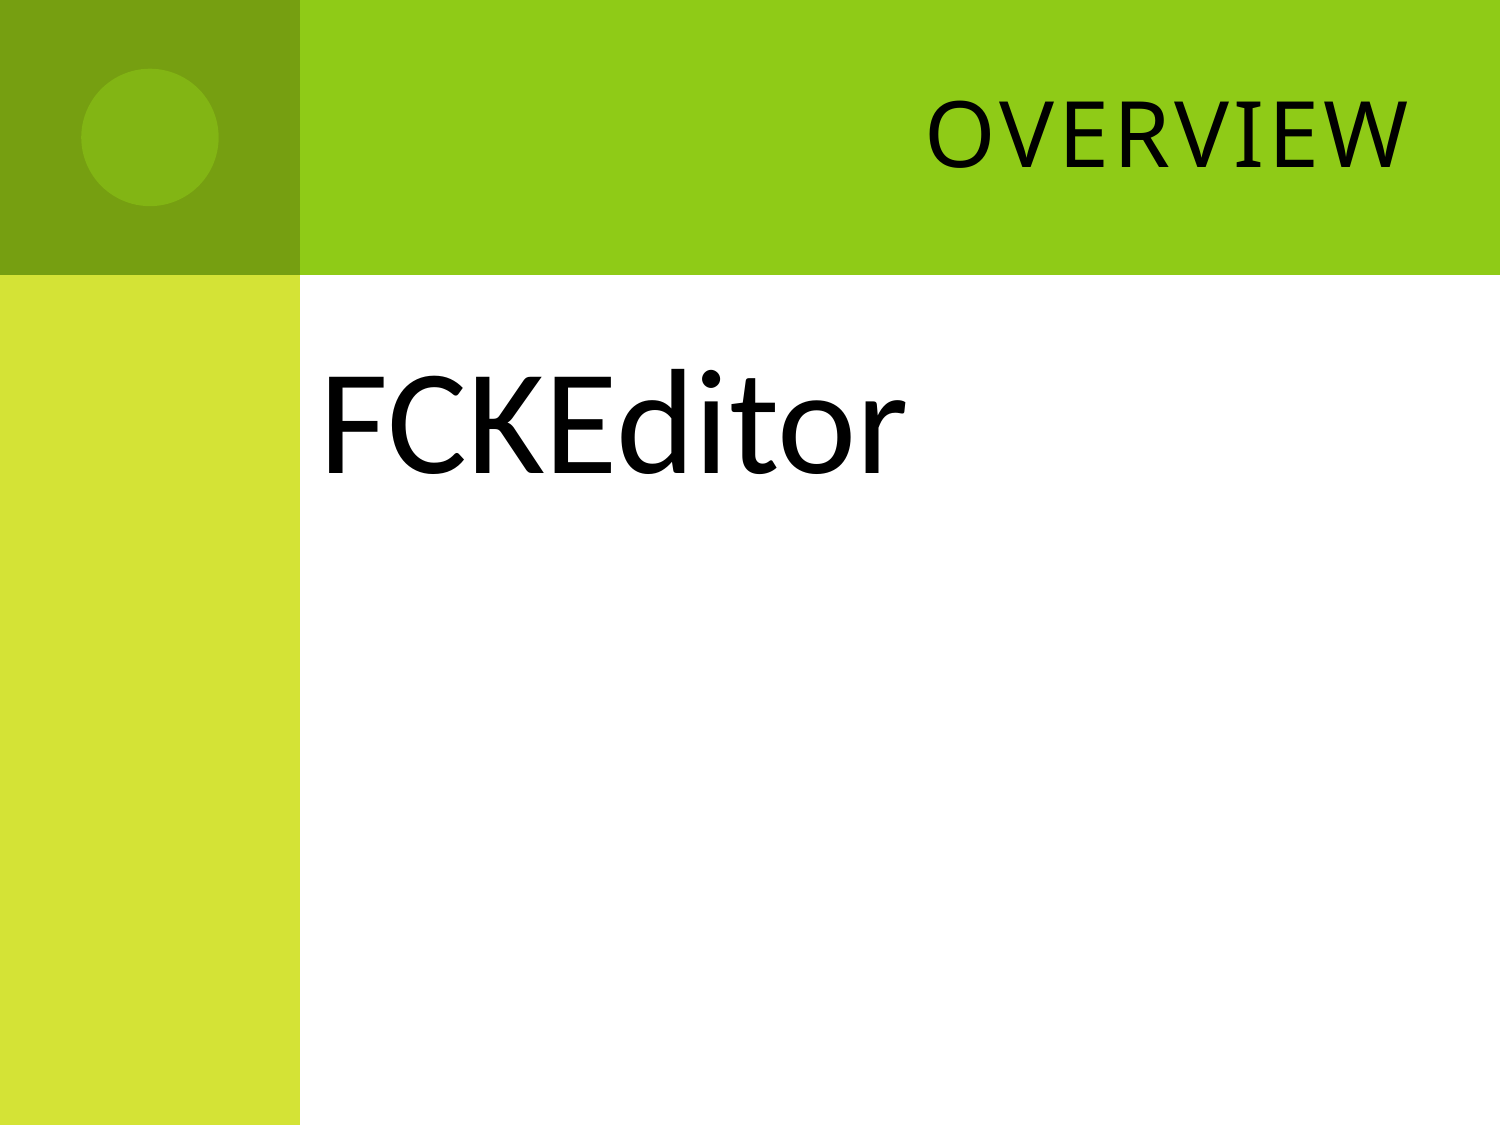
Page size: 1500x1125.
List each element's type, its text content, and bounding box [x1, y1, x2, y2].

list FCKEditor [304, 316, 1425, 1029]
title overview [399, 37, 1425, 225]
